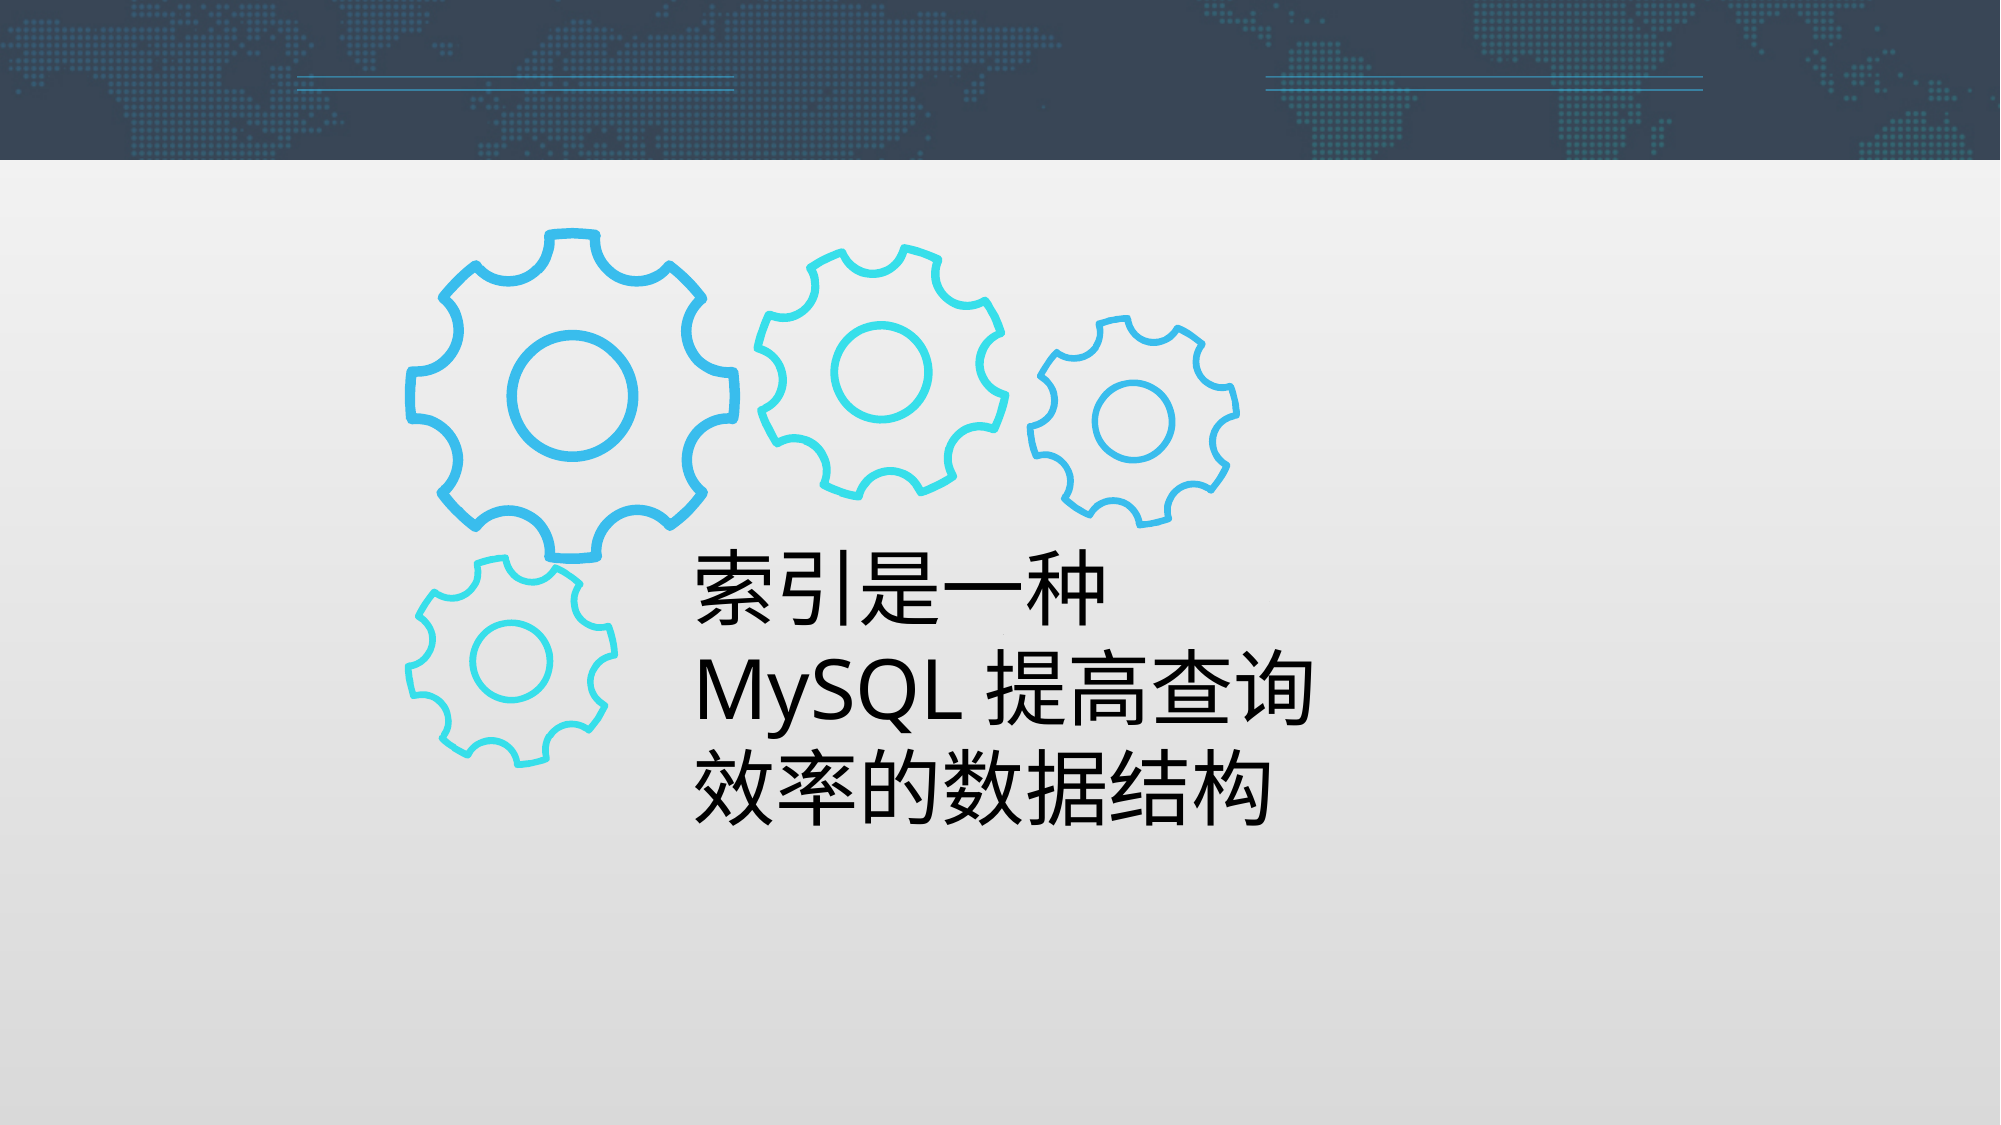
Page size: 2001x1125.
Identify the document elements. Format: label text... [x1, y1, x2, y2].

text_box 索引是一种MySQL提高查询效率的数据结构 [677, 528, 1383, 844]
text_box [1024, 312, 1243, 528]
picture [0, 0, 2000, 161]
text_box [402, 552, 621, 771]
text_box [402, 225, 743, 567]
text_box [296, 76, 1704, 91]
text_box [751, 242, 1012, 503]
